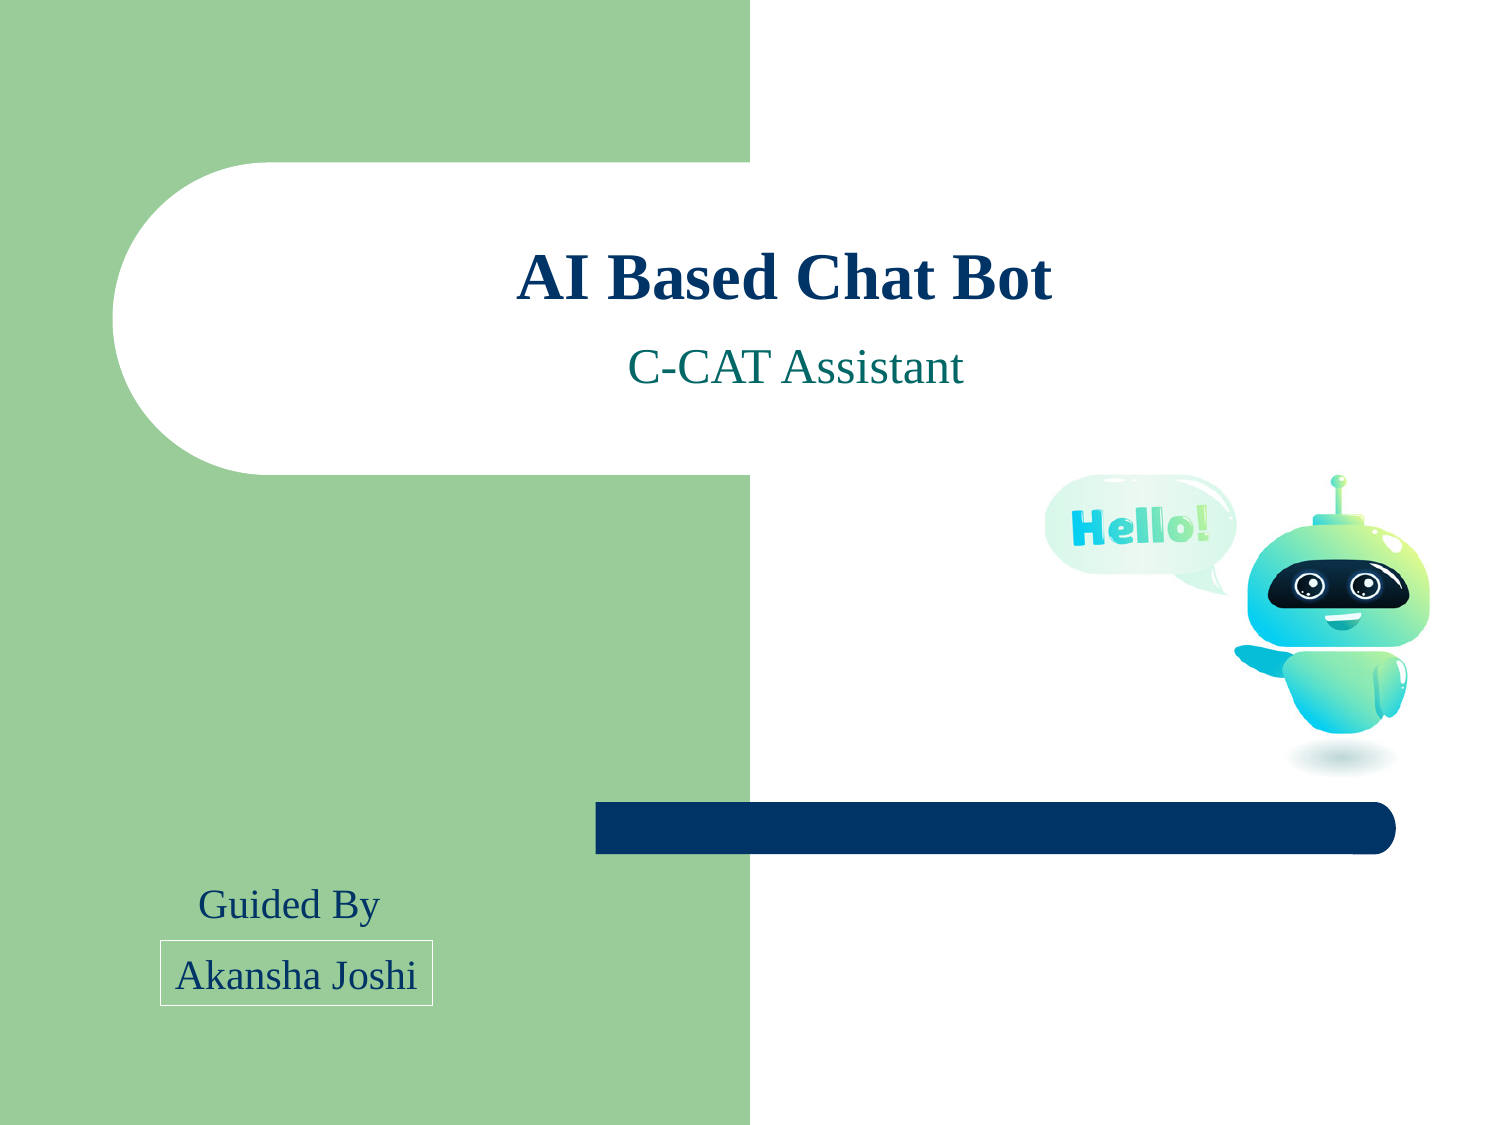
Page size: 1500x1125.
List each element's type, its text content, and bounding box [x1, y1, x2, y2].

picture [1045, 396, 1436, 788]
subtitle C-CAT Assistant [537, 314, 1070, 402]
text_box Akansha Joshi [160, 940, 433, 1006]
text_box Guided By [123, 869, 455, 935]
title AI Based Chat Bot [147, 184, 1423, 373]
